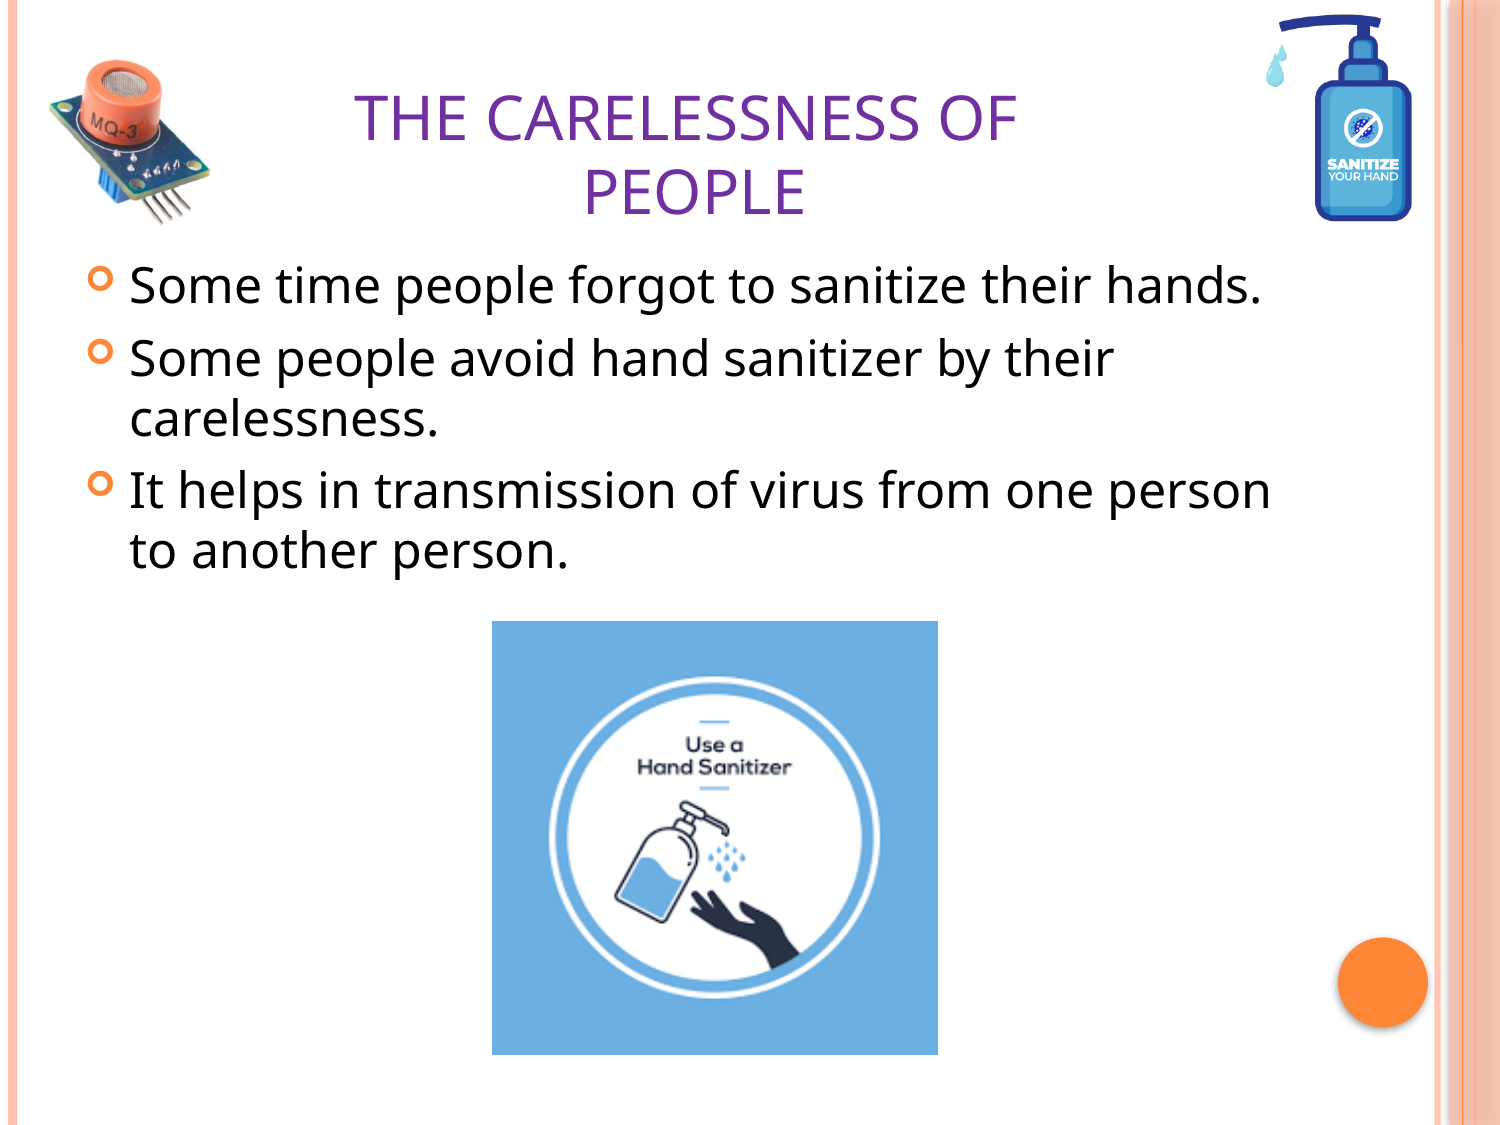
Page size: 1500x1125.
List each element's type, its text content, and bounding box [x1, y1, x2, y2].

picture [34, 34, 224, 235]
picture [491, 620, 938, 1056]
list Some time people forgot to sanitize their hands. Some people avoid hand sanitizer by their carelessness. It helps in transmission of virus from one person to another person. [70, 246, 1296, 1046]
text_box THE CARELESSNESS OF PEOPLE [229, 70, 1224, 235]
picture [1229, 0, 1466, 235]
